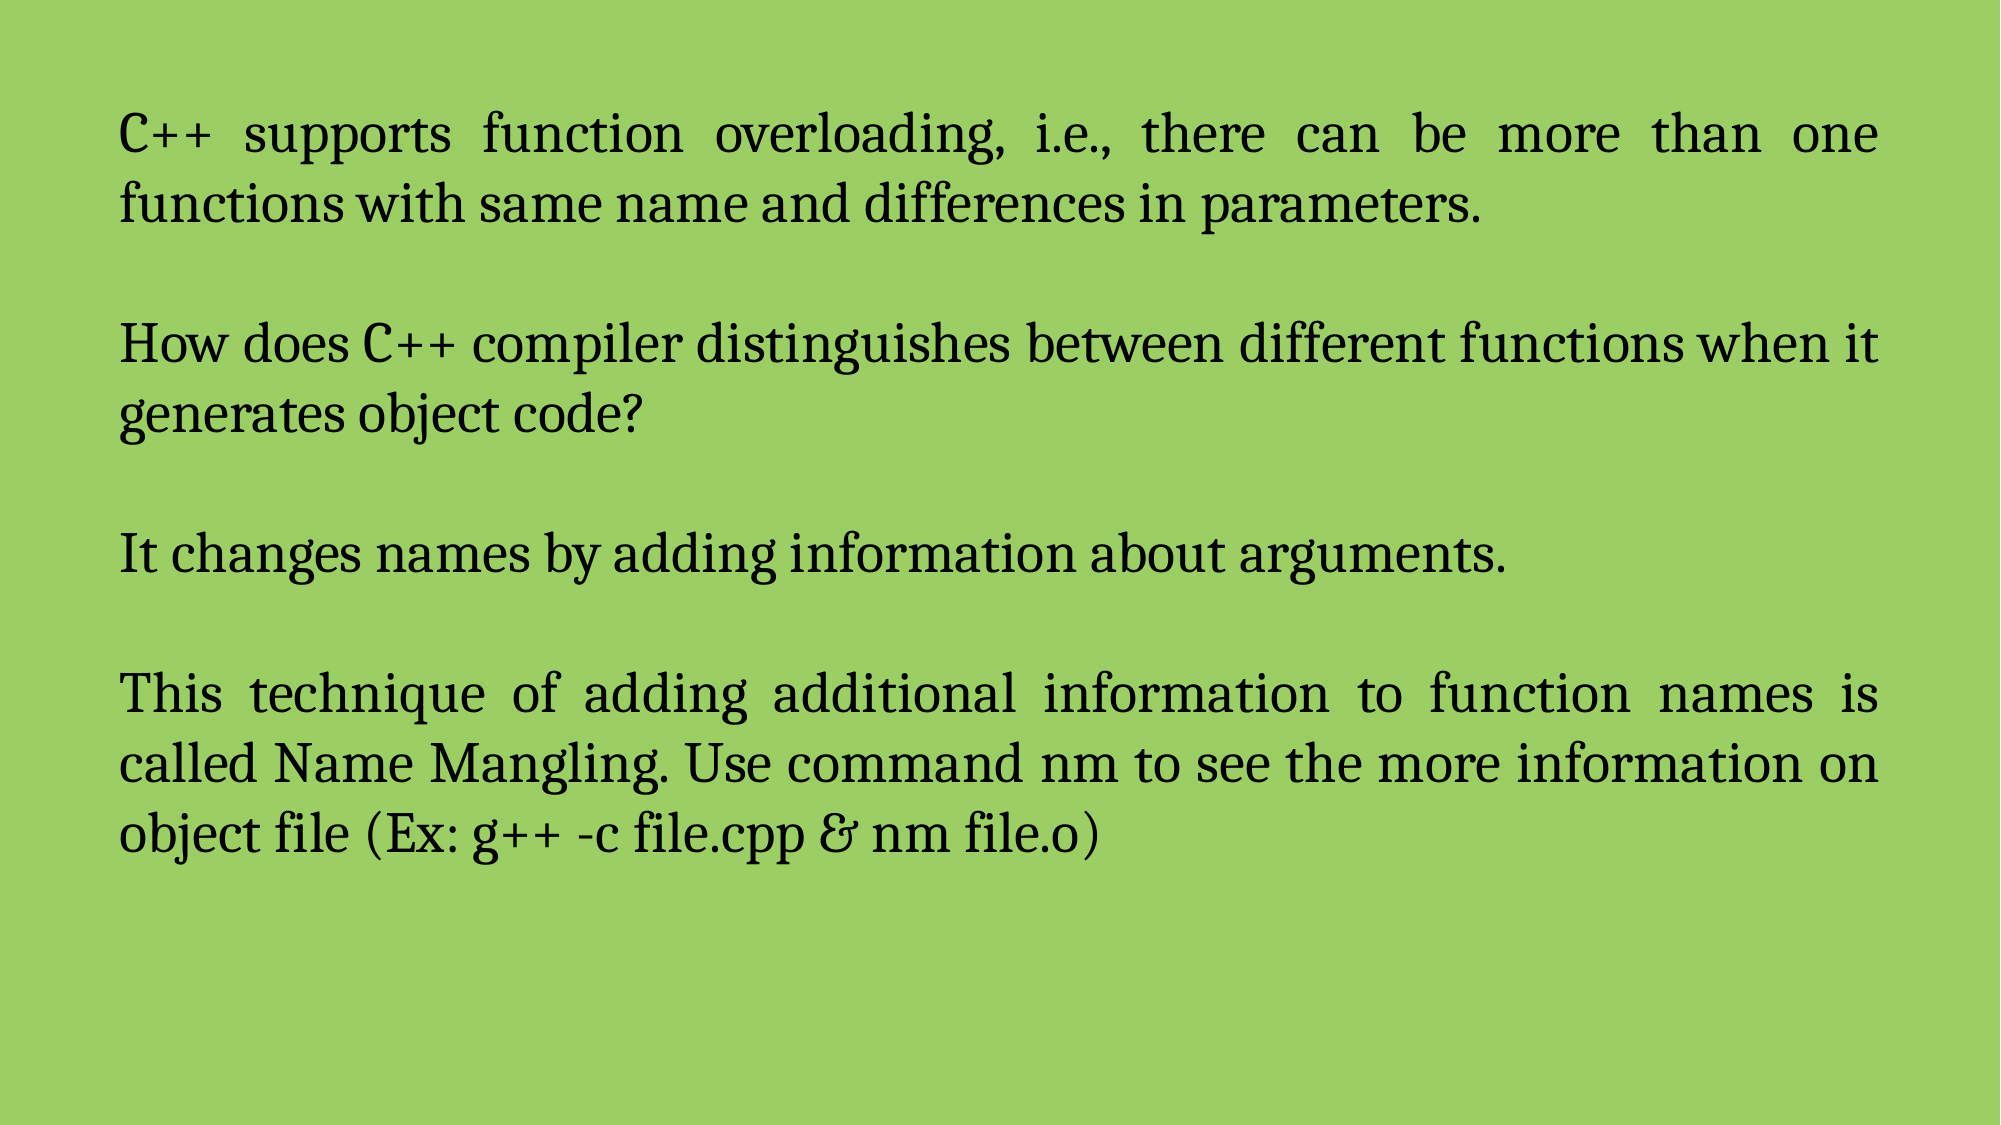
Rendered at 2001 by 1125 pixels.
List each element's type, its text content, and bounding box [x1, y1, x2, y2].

text_box C++ supports function overloading, i.e., there can be more than one functions with same name and differences in parameters. How does C++ compiler distinguishes between different functions when it generates object code? It changes names by adding information about arguments. This technique of adding additional information to function names is called Name Mangling. Use command nm to see the more information on object file (Ex: g++ -c file.cpp & nm file.o) [104, 86, 1896, 872]
